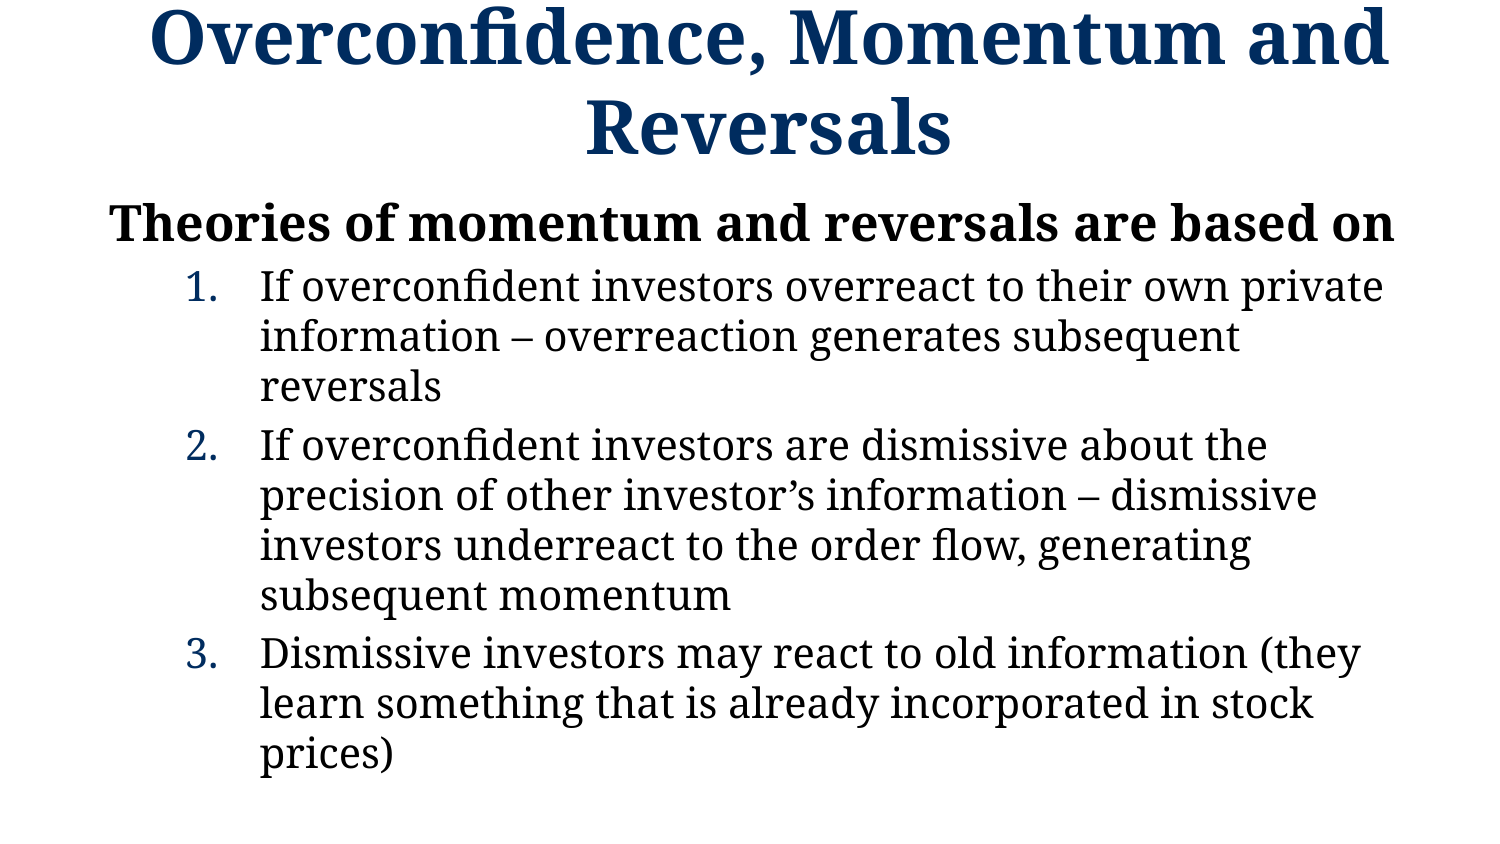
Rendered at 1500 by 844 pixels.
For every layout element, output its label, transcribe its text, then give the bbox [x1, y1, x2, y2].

list Theories of momentum and reversals are based on If overconfident investors overreact to their own private information – overreaction generates subsequent reversals If overconfident investors are dismissive about the precision of other investor’s information – dismissive investors underreact to the order flow, generating subsequent momentum Dismissive investors may react to old information (they learn something that is already incorporated in stock prices) [94, 184, 1445, 797]
title Overconfidence, Momentum and Reversals [94, 0, 1445, 160]
